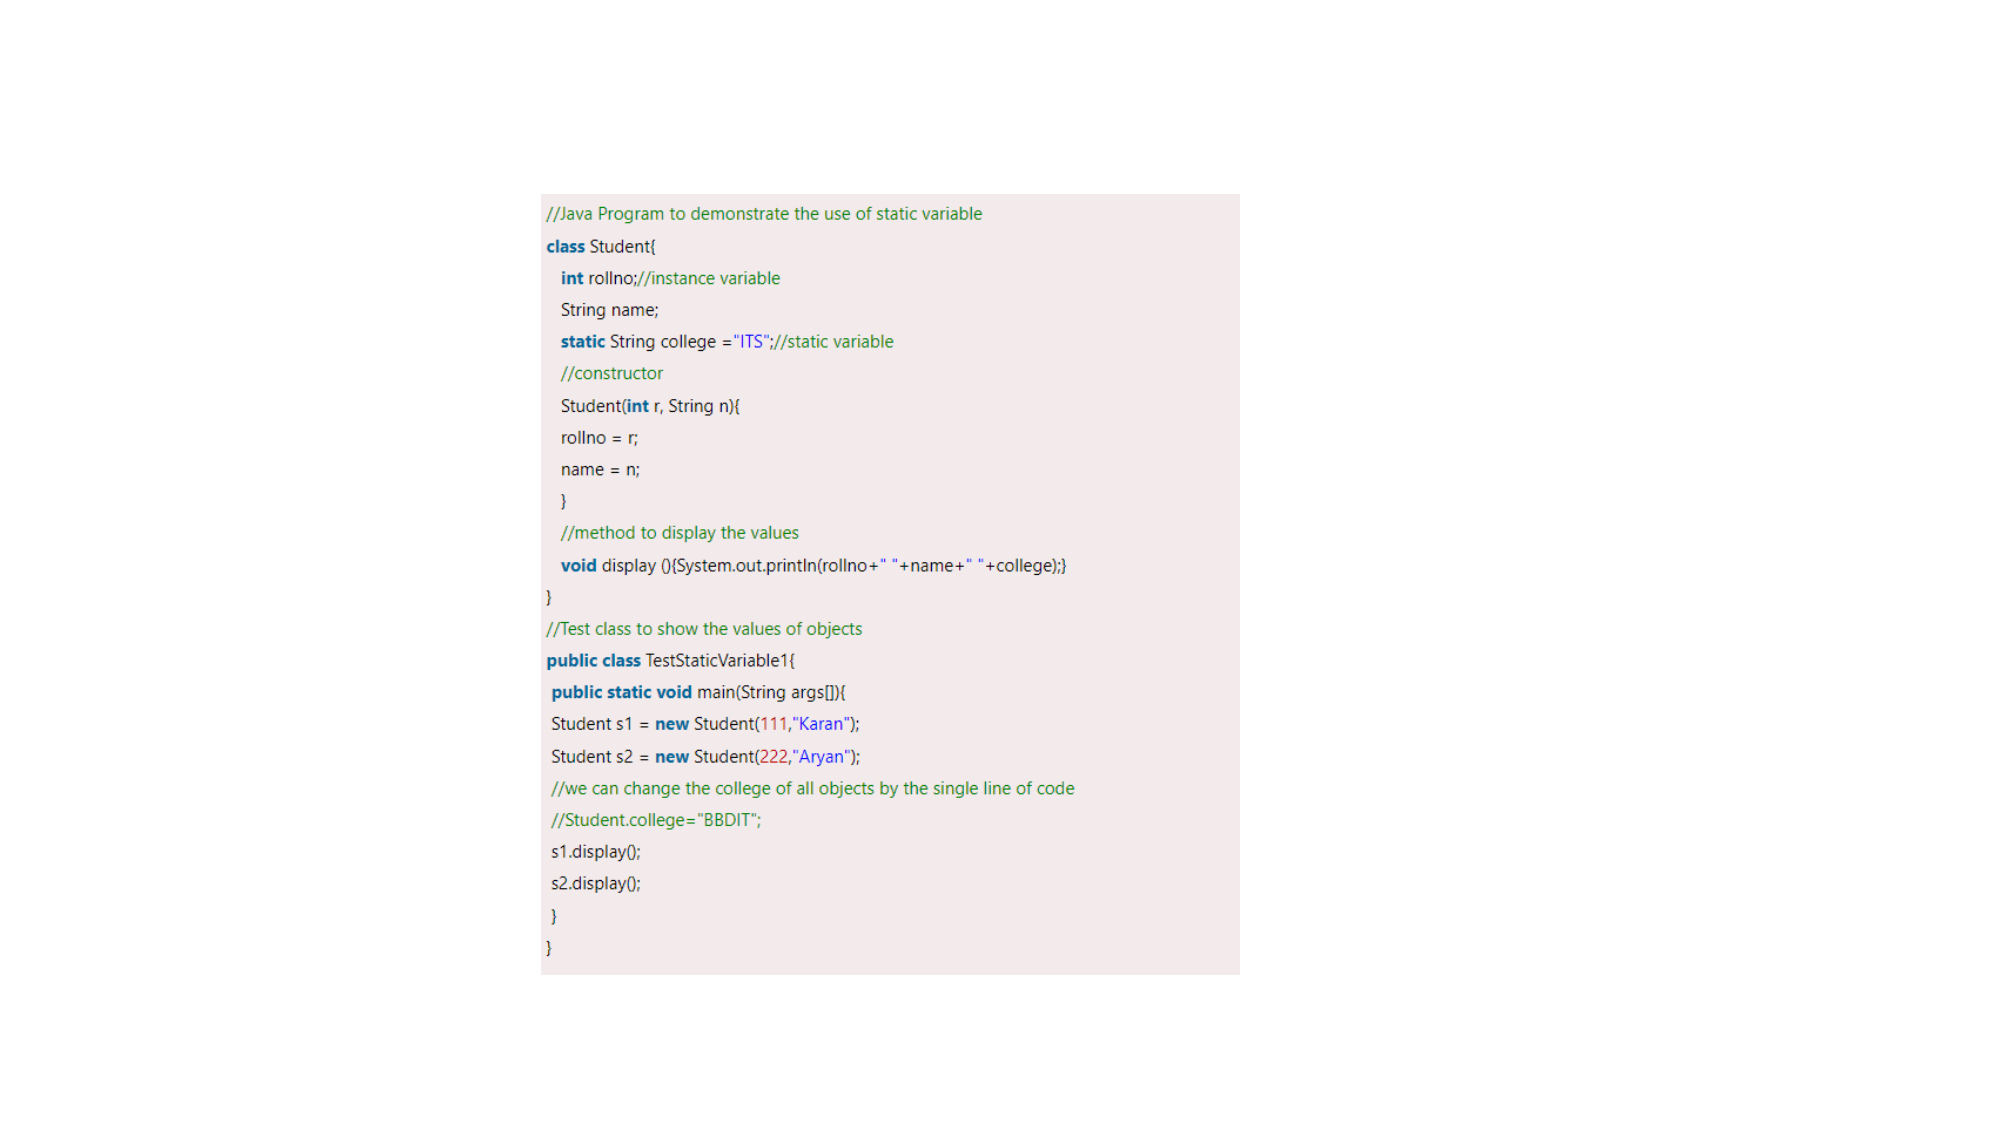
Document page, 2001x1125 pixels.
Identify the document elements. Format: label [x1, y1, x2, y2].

list [541, 194, 1240, 975]
